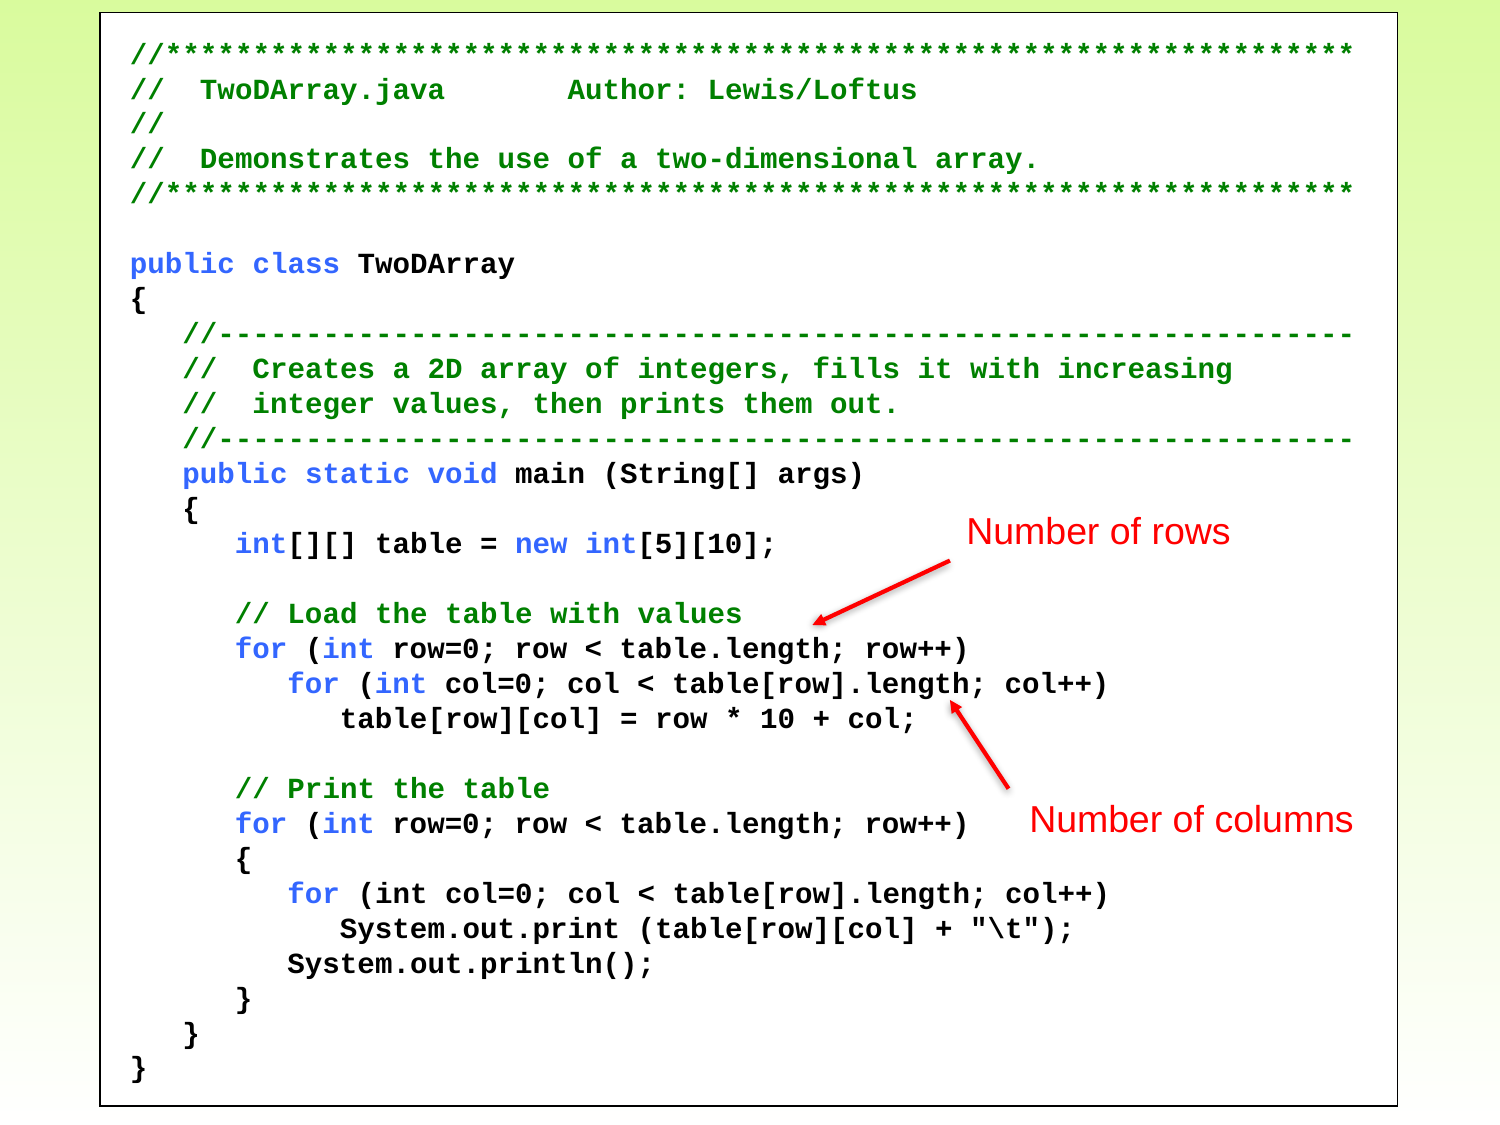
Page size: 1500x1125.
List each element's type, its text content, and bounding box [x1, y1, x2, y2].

text_box //******************************************************************** // TwoDArray.java Author: Lewis/Loftus // // Demonstrates the use of a two-dimensional array. //******************************************************************** public class TwoDArray { //----------------------------------------------------------------- // Creates a 2D array of integers, fills it with increasing // integer values, then prints them out. //----------------------------------------------------------------- public static void main (String[] args) { int[][] table = new int[5][10]; // Load the table with values for (int row=0; row < table.length; row++) for (int col=0; col < table[row].length; col++) table[row][col] = row * 10 + col; // Print the table for (int row=0; row < table.length; row++) { for (int col=0; col < table[row].length; col++) System.out.print (table[row][col] + "\t"); System.out.println(); } } } [99, 12, 1398, 1107]
text_box Number of rows [951, 499, 1246, 560]
text_box Number of columns [1014, 787, 1369, 848]
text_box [949, 699, 1009, 789]
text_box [812, 560, 951, 626]
